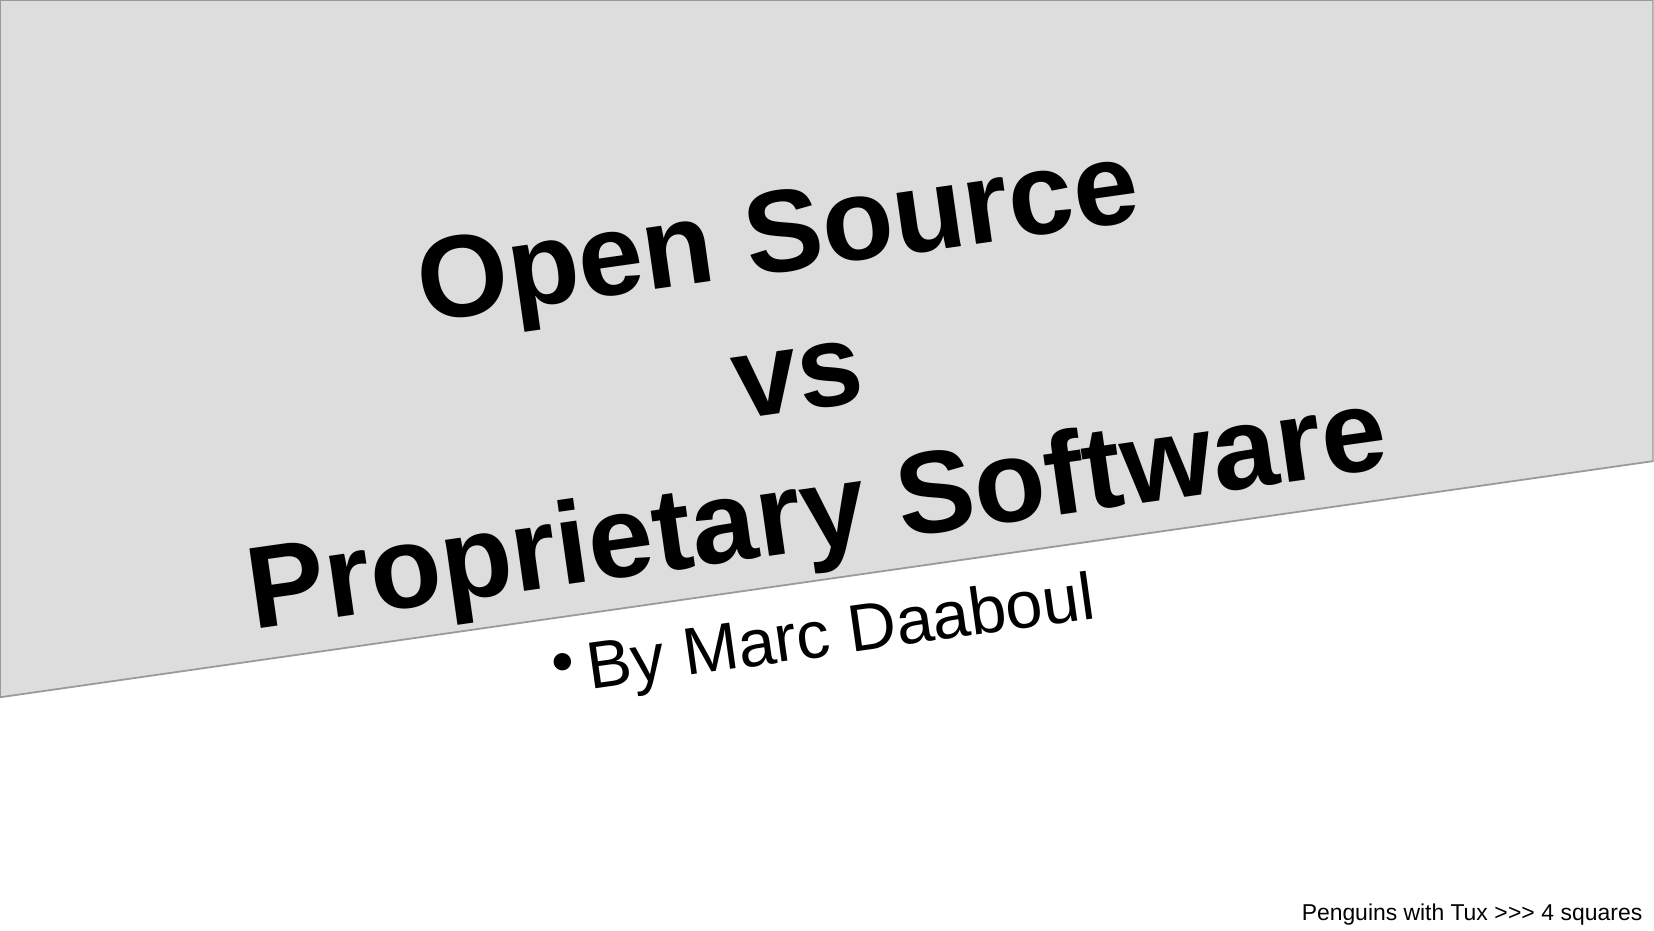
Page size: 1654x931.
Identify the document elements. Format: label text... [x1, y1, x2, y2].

text_box By Marc Daaboul [100, 478, 1545, 781]
text_box Penguins with Tux >>> 4 squares [1284, 889, 1654, 930]
title Open Source vs Proprietary Software [37, 65, 1555, 662]
